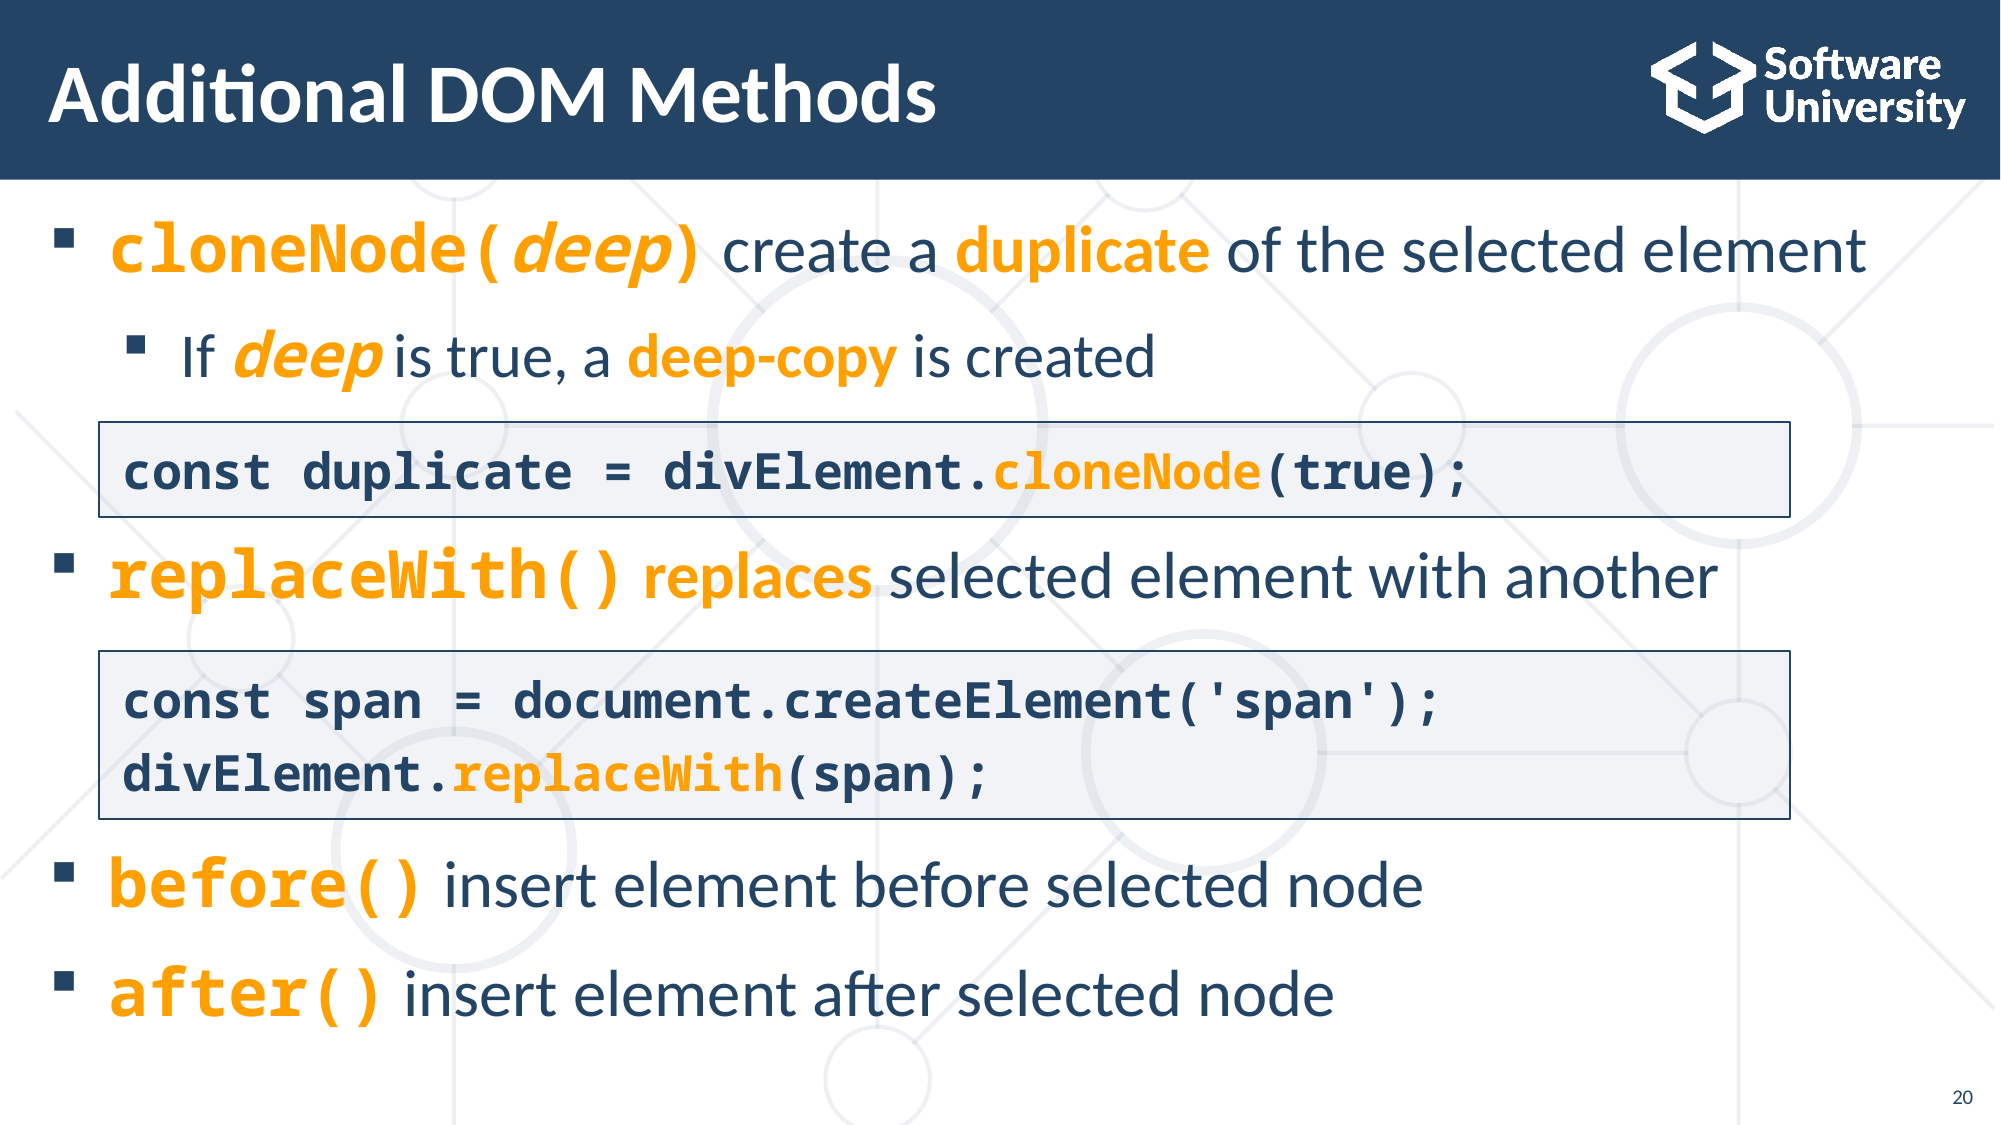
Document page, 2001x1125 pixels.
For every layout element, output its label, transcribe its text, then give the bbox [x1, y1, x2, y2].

title Additional DOM Methods [31, 16, 1625, 162]
slide_number 20 [1927, 1067, 1989, 1117]
picture [1651, 41, 1966, 134]
list cloneNode(deep) create a duplicate of the selected element If deep is true, a deep-copy is created replaceWith() replaces selected element with another before() insert element before selected node after() insert element after selected node [31, 196, 1970, 1104]
text_box const duplicate = divElement.cloneNode(true); [99, 421, 1790, 518]
text_box const span = document.createElement('span'); divElement.replaceWith(span); [99, 651, 1790, 819]
